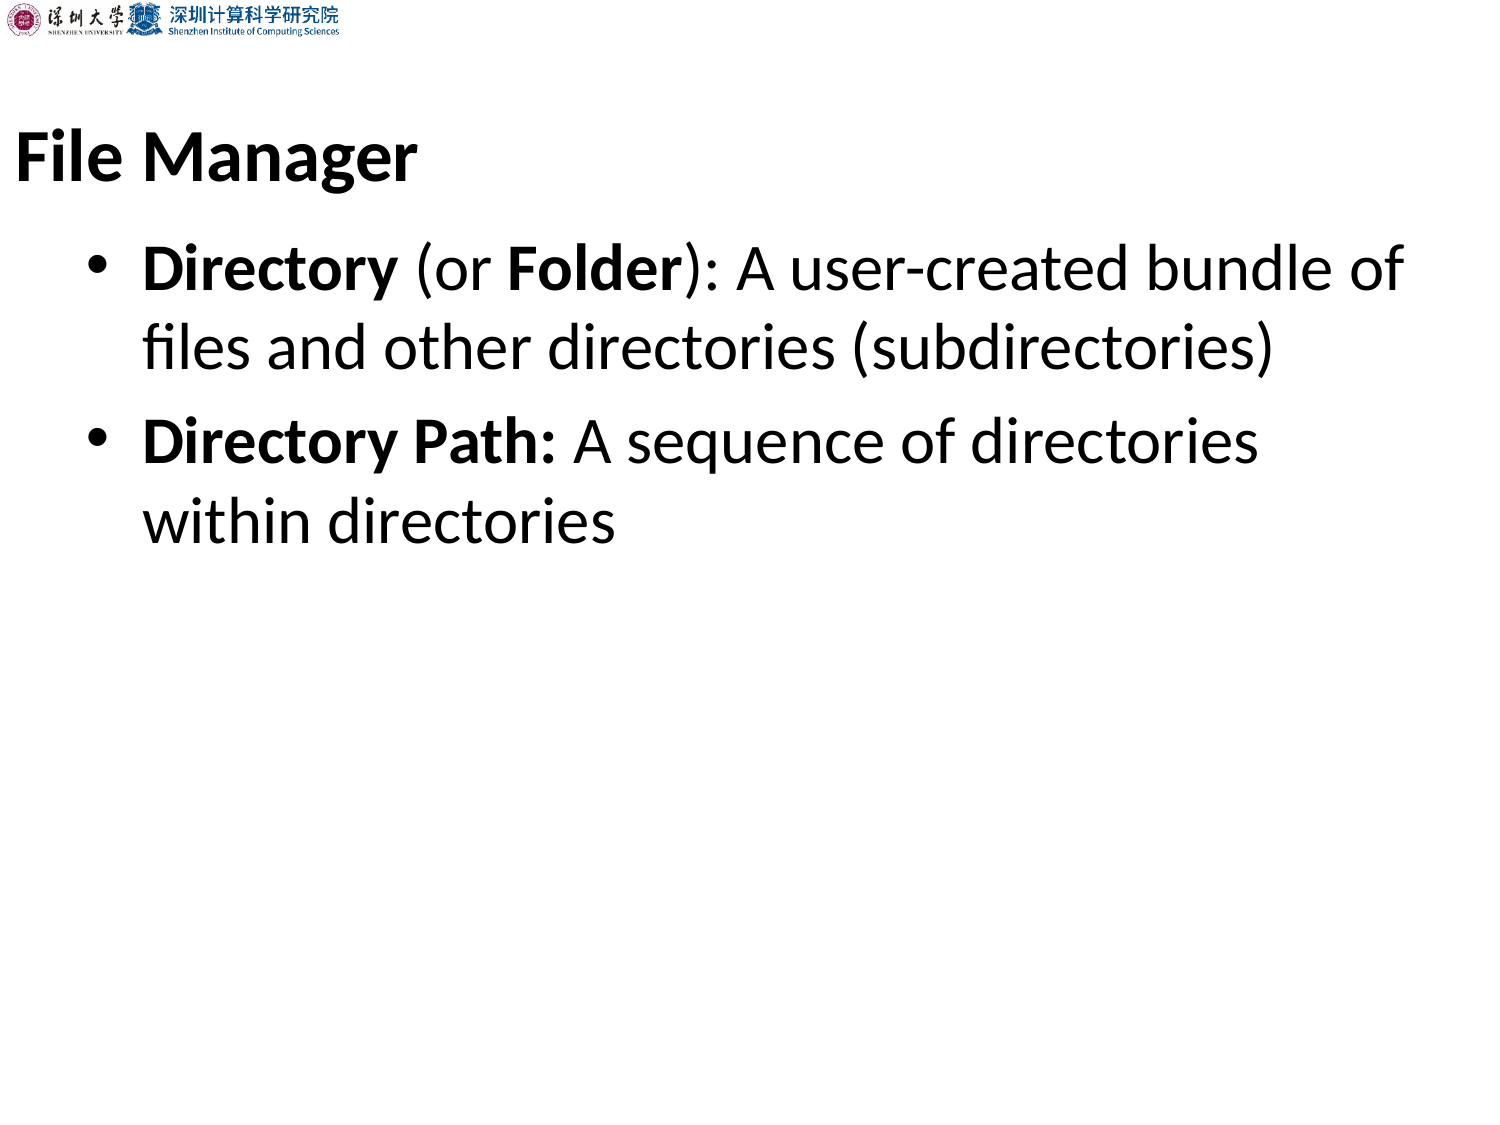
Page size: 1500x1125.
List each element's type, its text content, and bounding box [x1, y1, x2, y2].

title File Manager [0, 94, 1500, 209]
picture [5, 1, 124, 36]
list Directory (or Folder): A user-created bundle of files and other directories (subdirectories) Directory Path: A sequence of directories within directories [70, 215, 1422, 1048]
picture [125, 1, 340, 37]
